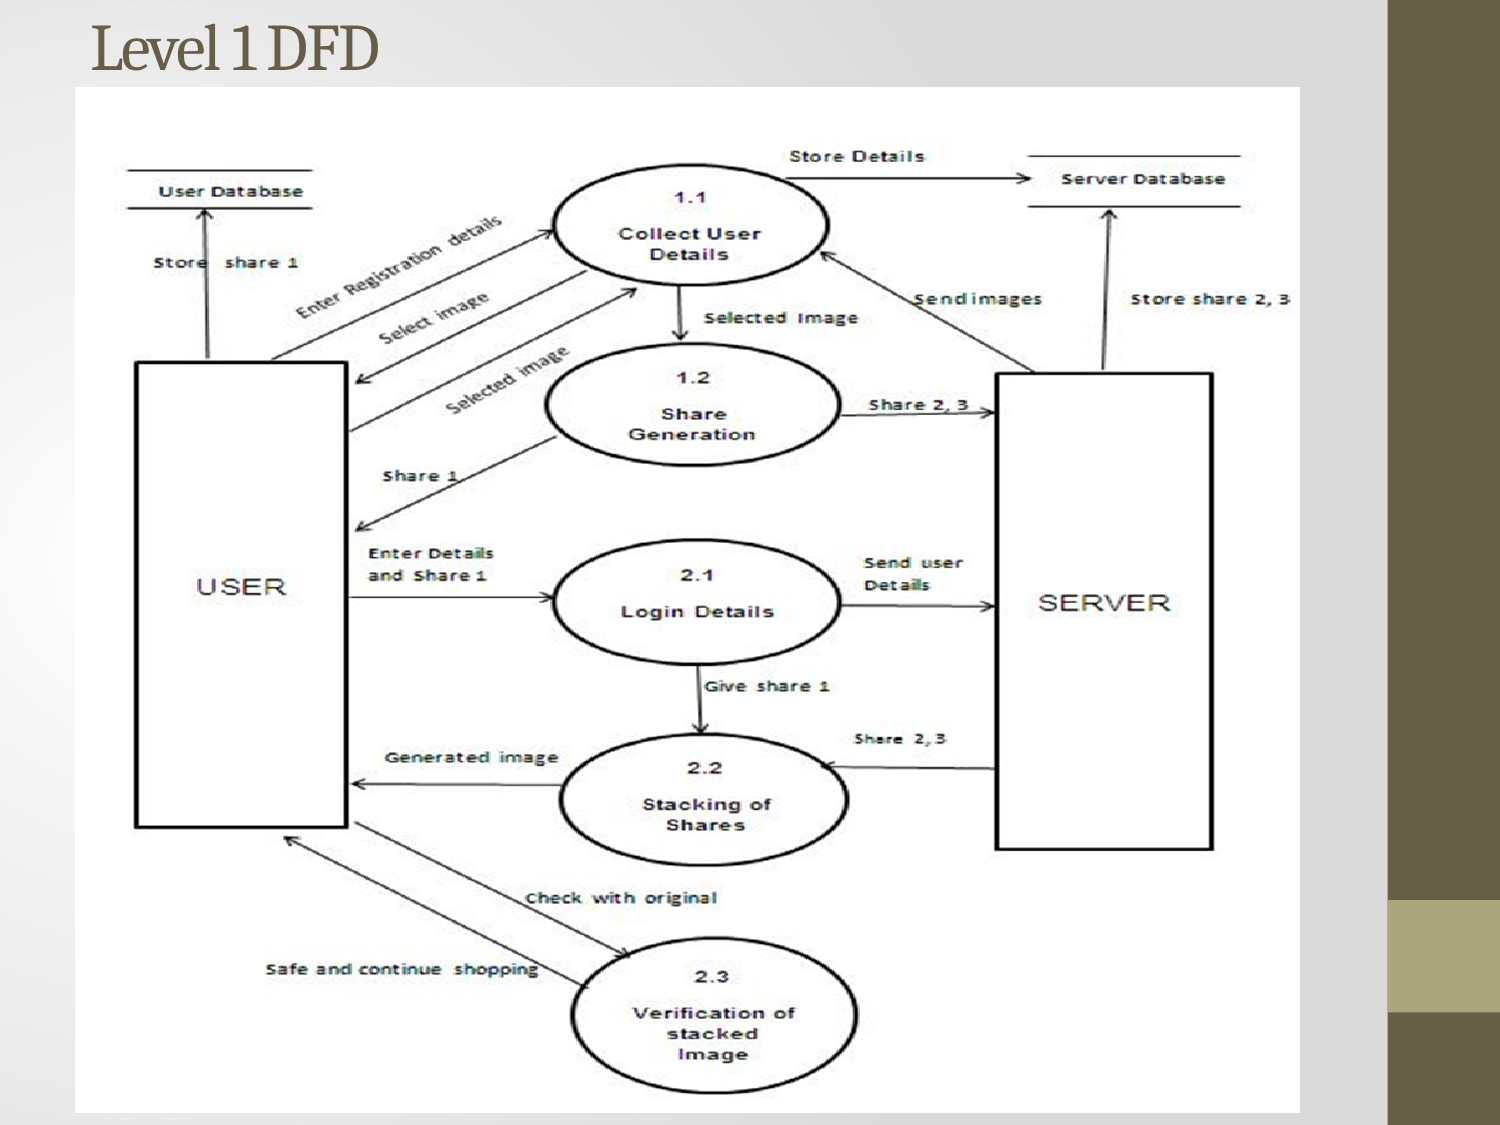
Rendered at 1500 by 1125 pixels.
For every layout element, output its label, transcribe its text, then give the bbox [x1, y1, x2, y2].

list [74, 86, 1301, 1114]
title Level 1 DFD [75, 0, 1325, 88]
